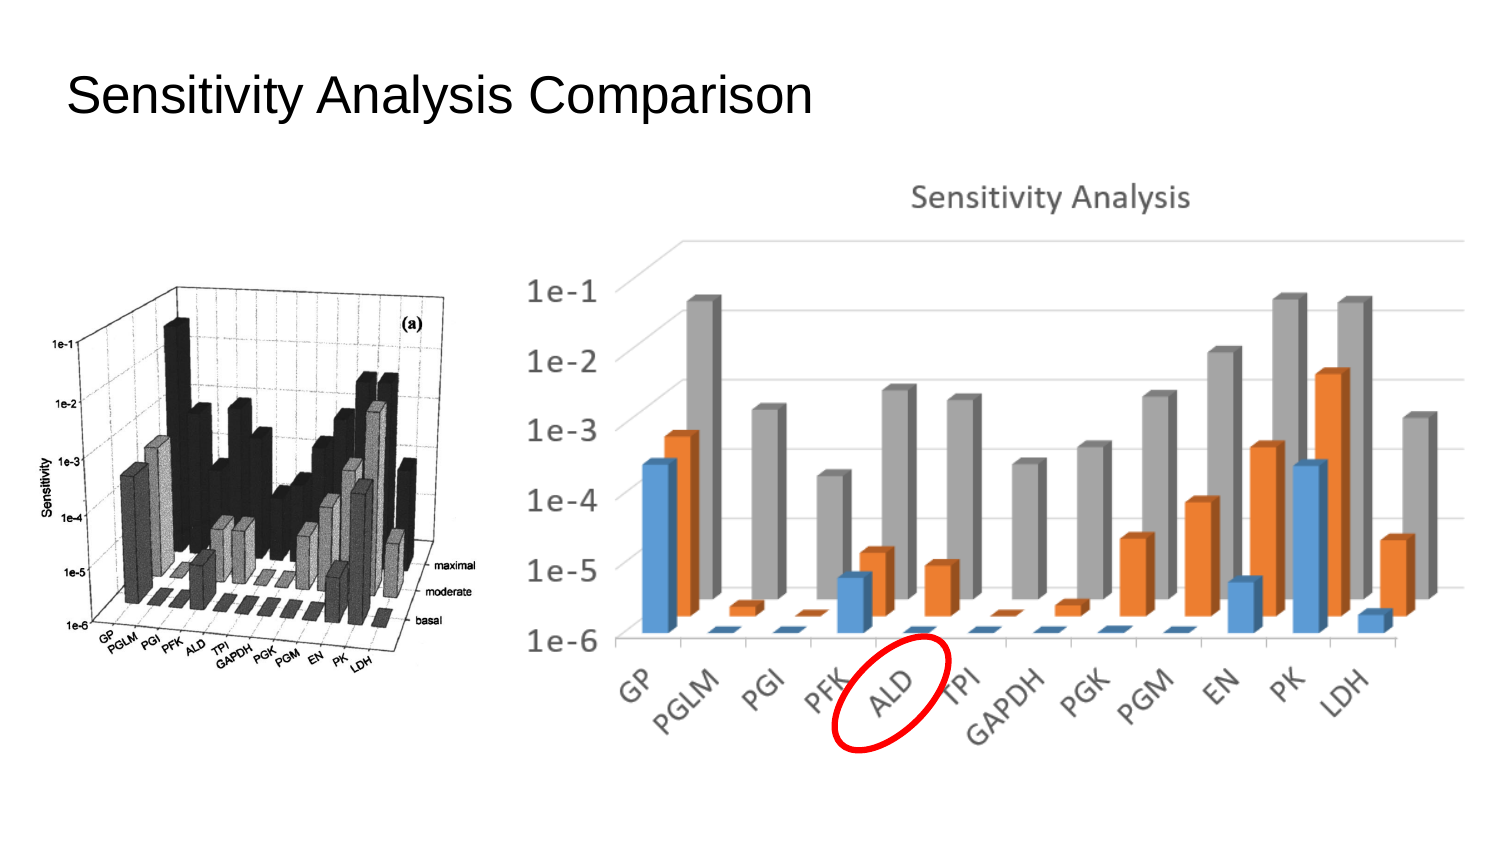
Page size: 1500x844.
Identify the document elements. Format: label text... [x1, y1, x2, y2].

title Sensitivity Analysis Comparison [51, 45, 1449, 139]
picture [510, 163, 1476, 761]
picture [17, 278, 486, 688]
